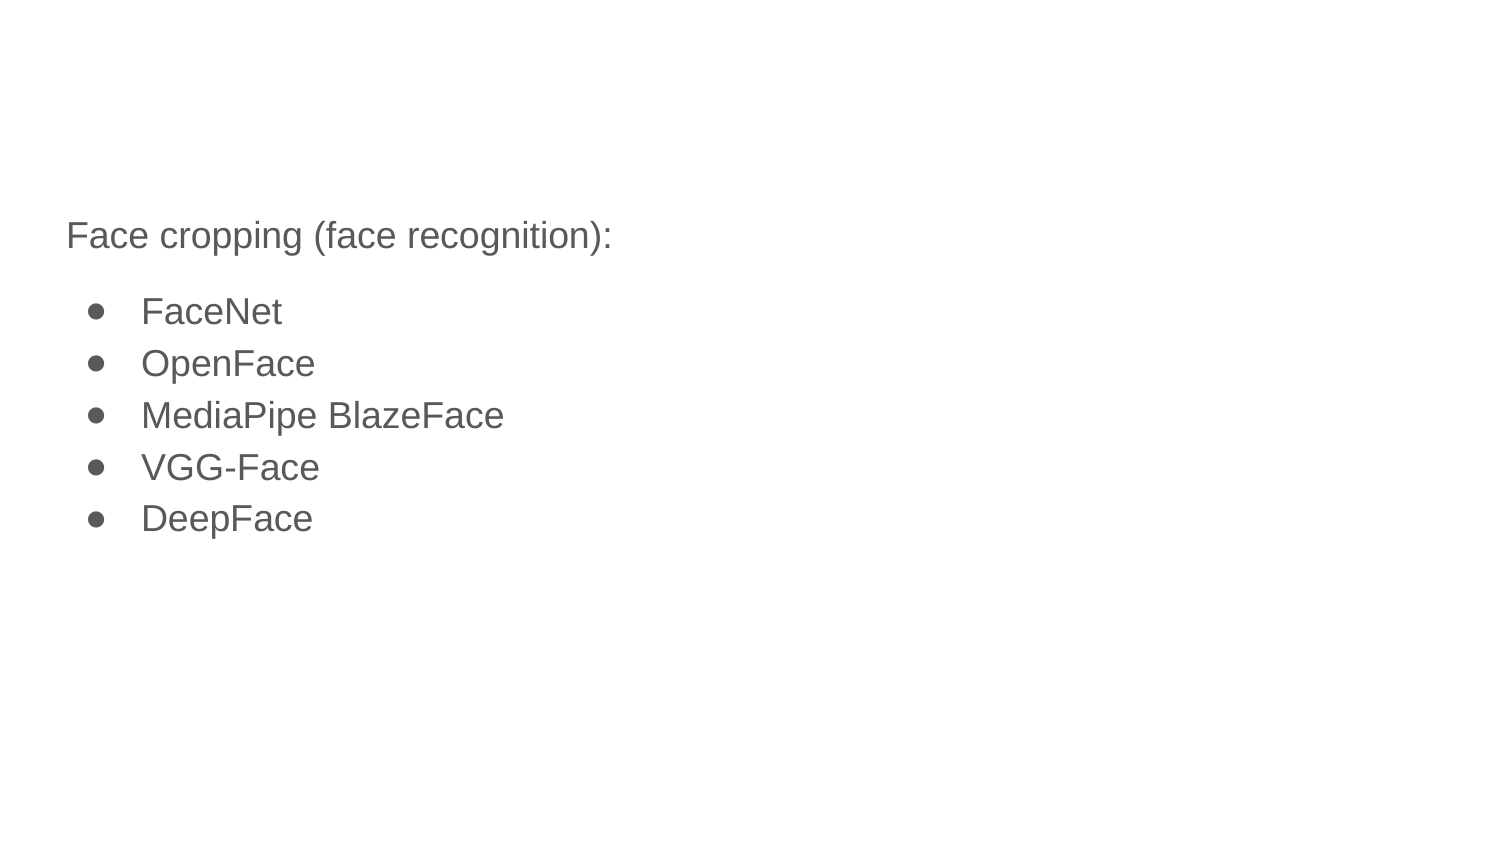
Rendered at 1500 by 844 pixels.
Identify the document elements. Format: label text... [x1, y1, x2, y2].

list Face cropping (face recognition): FaceNet OpenFace MediaPipe BlazeFace VGG-Face DeepFace [51, 189, 1449, 750]
